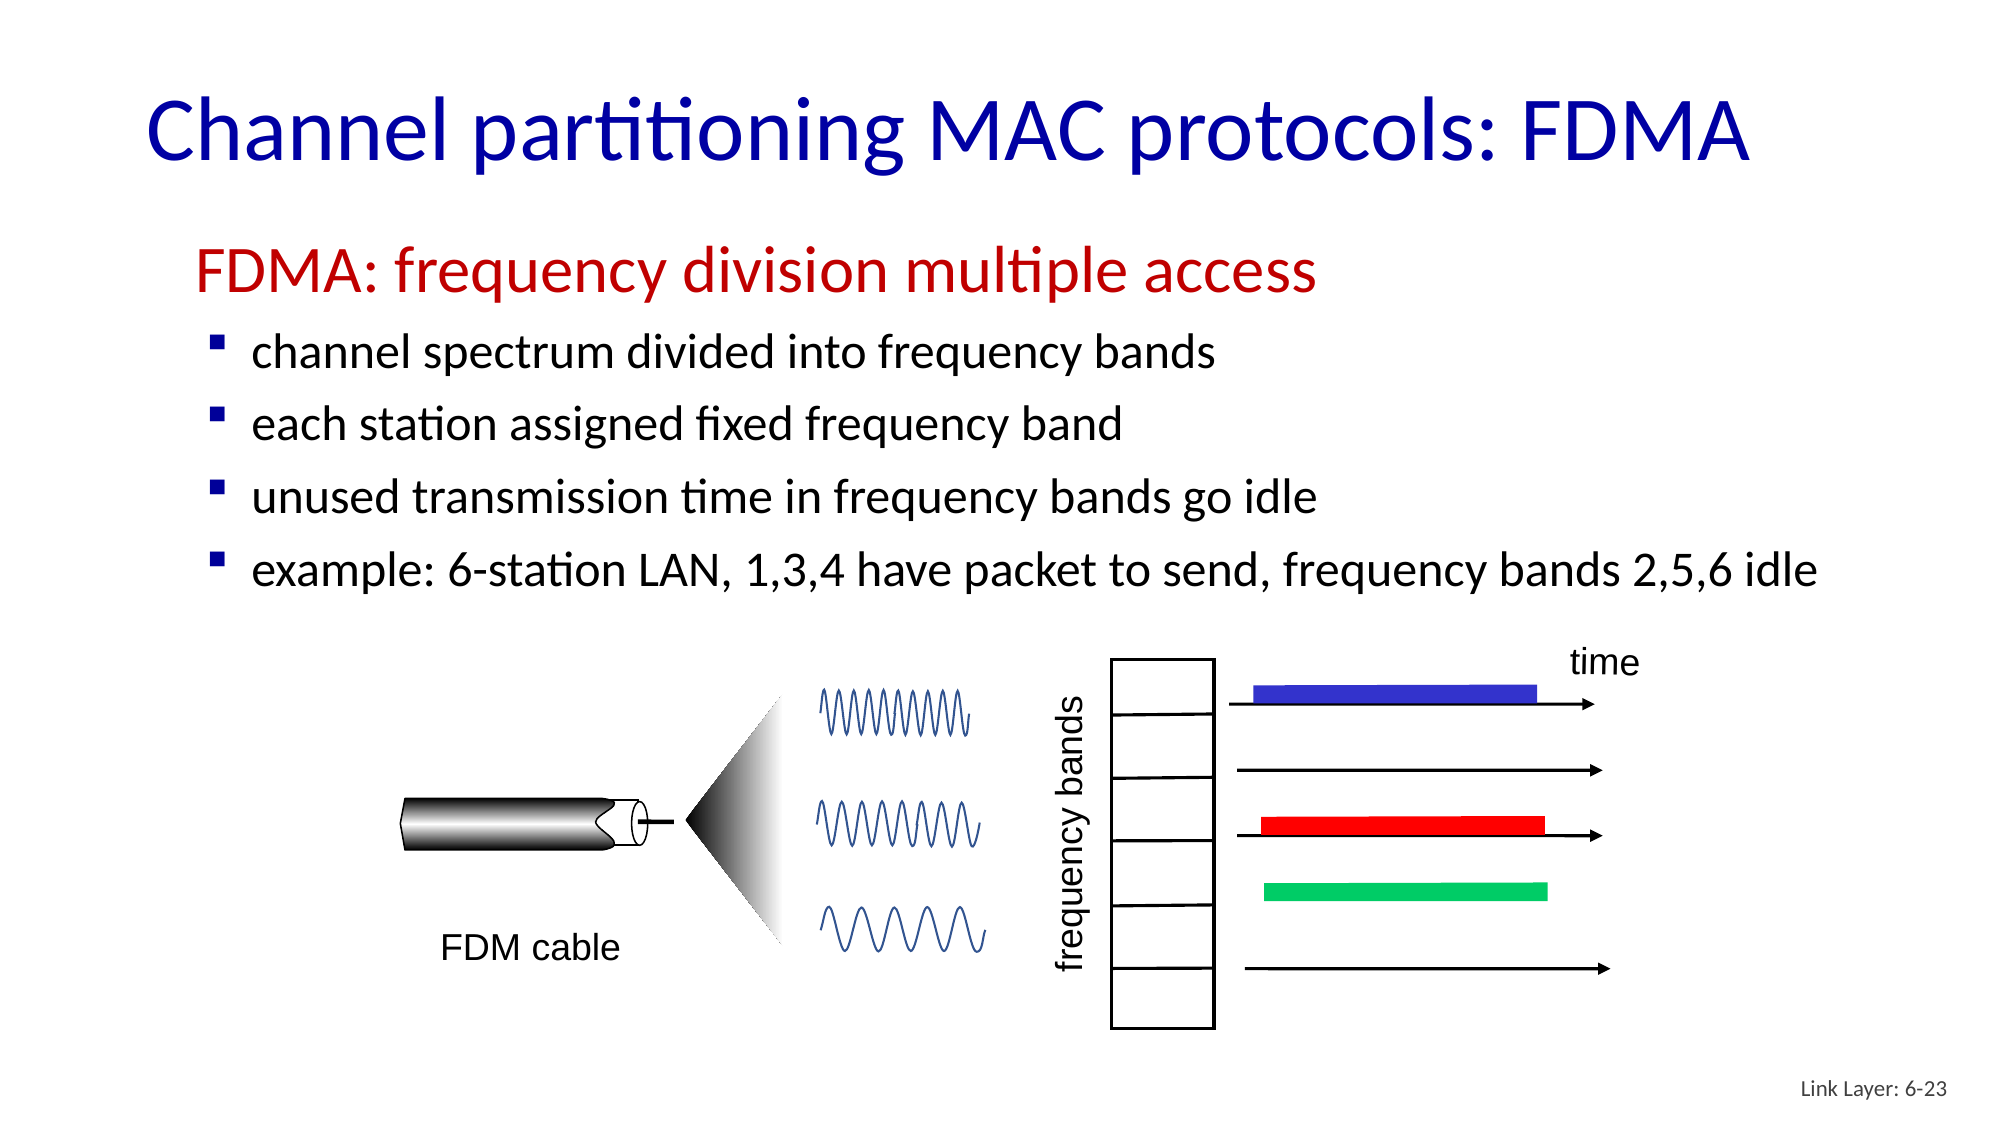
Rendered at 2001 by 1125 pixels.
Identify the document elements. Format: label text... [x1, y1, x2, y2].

text_box [1261, 816, 1545, 835]
text_box [1237, 829, 1603, 842]
text_box [1244, 962, 1611, 975]
text_box [819, 905, 987, 953]
text_box [1253, 684, 1538, 704]
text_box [816, 800, 980, 847]
text_box time [1554, 629, 1657, 691]
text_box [1239, 882, 1606, 903]
text_box FDM cable [425, 915, 636, 976]
slide_number Link Layer: 6-23 [1512, 1056, 1963, 1117]
text_box frequency bands [1037, 680, 1097, 987]
text_box [685, 693, 784, 947]
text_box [820, 689, 970, 736]
text_box [1237, 764, 1603, 777]
text_box [1111, 659, 1215, 1029]
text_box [400, 798, 674, 850]
text_box [1229, 697, 1595, 711]
title Channel partitioning MAC protocols: FDMA [131, 57, 1857, 205]
text_box FDMA: frequency division multiple access channel spectrum divided into frequency bands each station assigned fixed frequency band unused transmission time in frequency bands go idle example: 6-station LAN, 1,3,4 have packet to send, frequency bands 2,5,6 idle [180, 230, 1896, 624]
